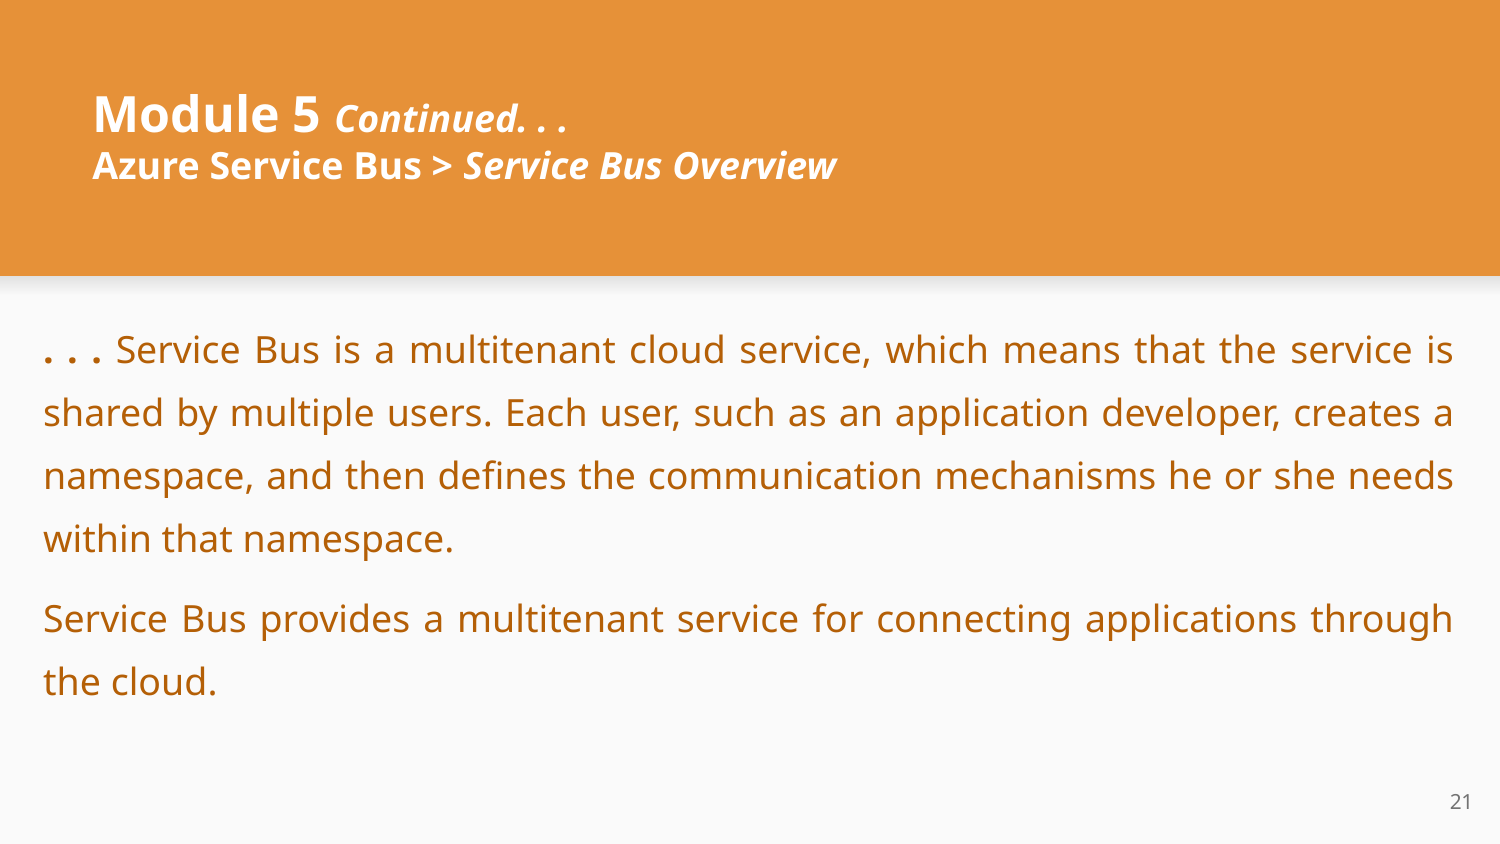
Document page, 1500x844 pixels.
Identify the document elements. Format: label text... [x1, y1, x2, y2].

text_box . . . Service Bus is a multitenant cloud service, which means that the service is shared by multiple users. Each user, such as an application developer, creates a namespace, and then defines the communication mechanisms he or she needs within that namespace. Service Bus provides a multitenant service for connecting applications through the cloud. [28, 293, 1471, 819]
title Module 5 Continued. . . Azure Service Bus > Service Bus Overview [77, 20, 1433, 248]
slide_number ‹#› [1398, 770, 1489, 835]
